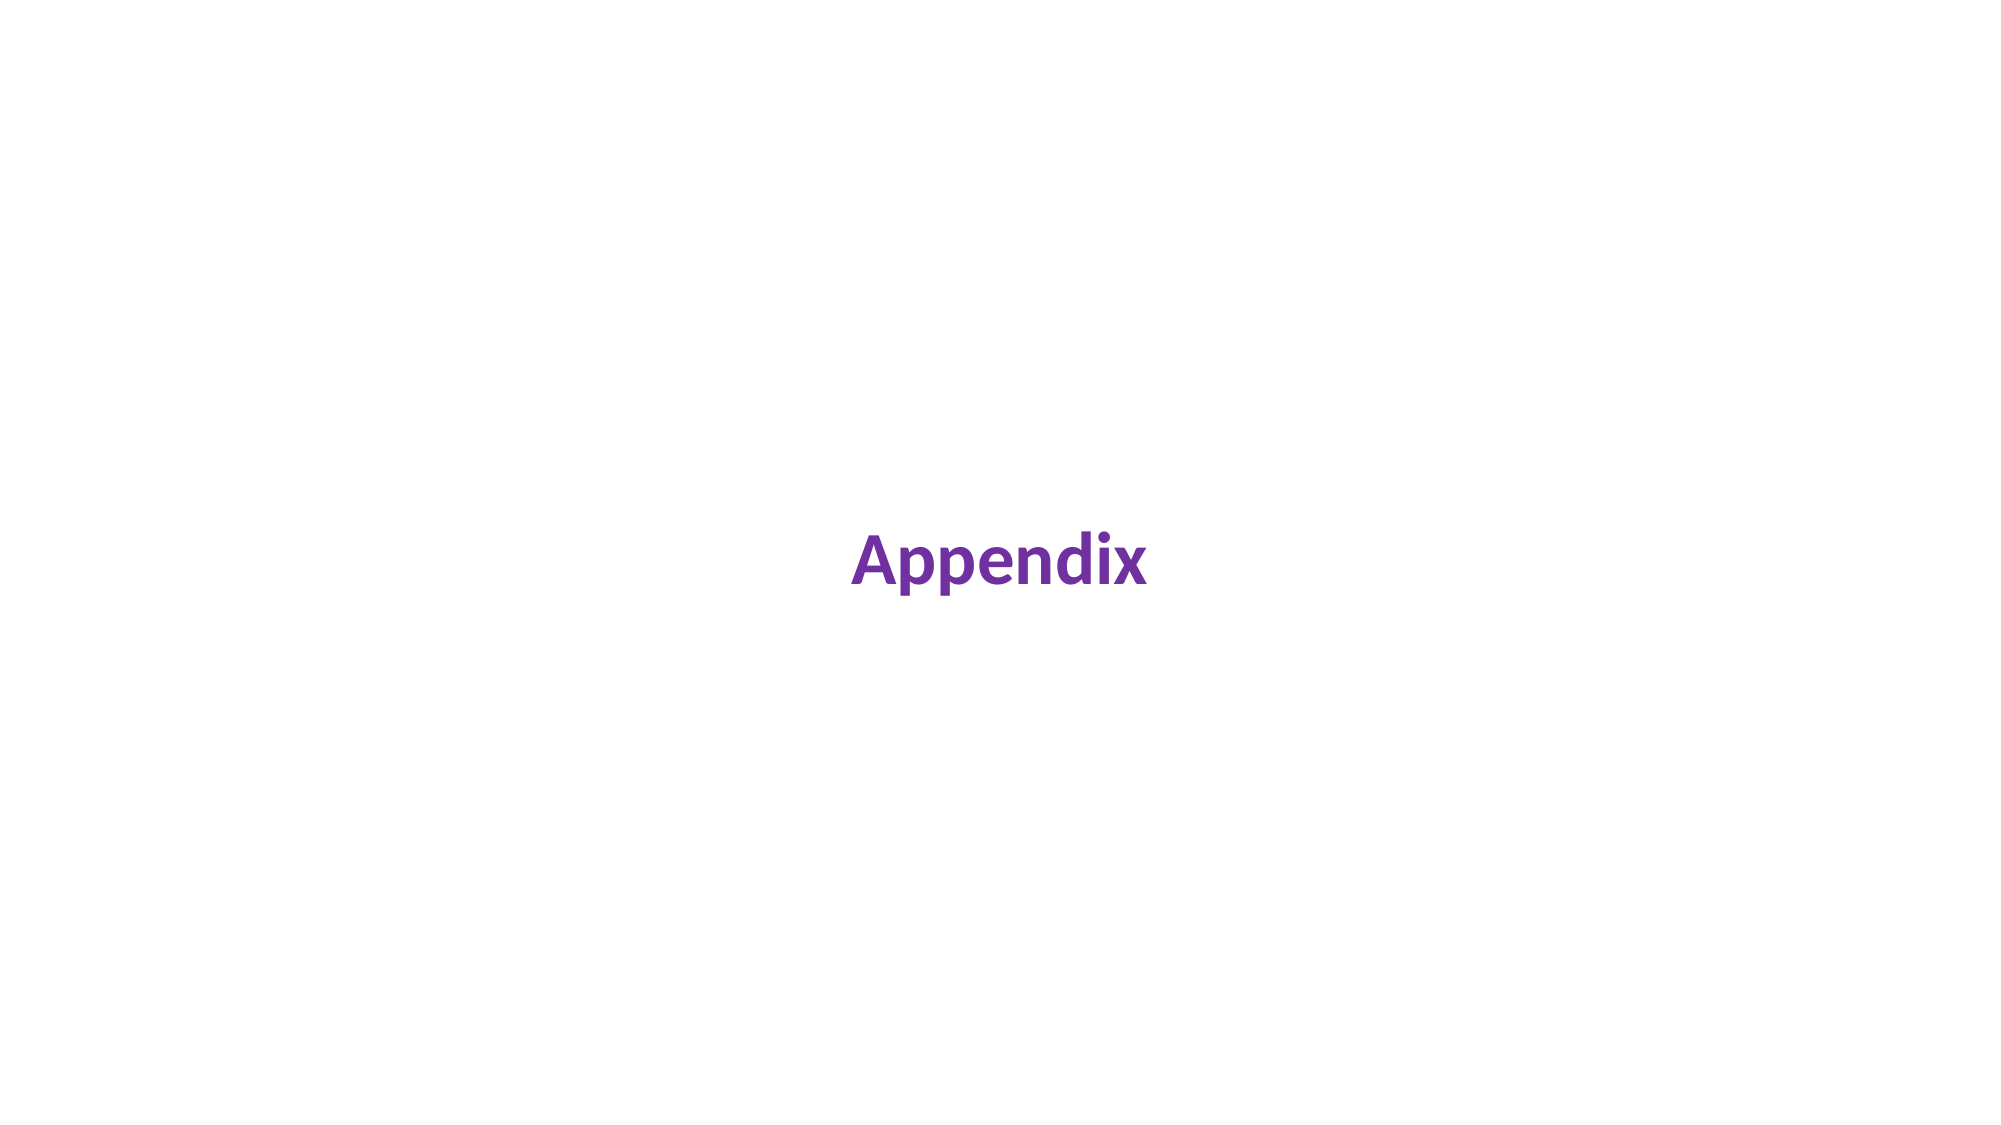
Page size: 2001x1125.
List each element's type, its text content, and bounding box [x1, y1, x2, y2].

text_box Appendix [836, 501, 1164, 607]
